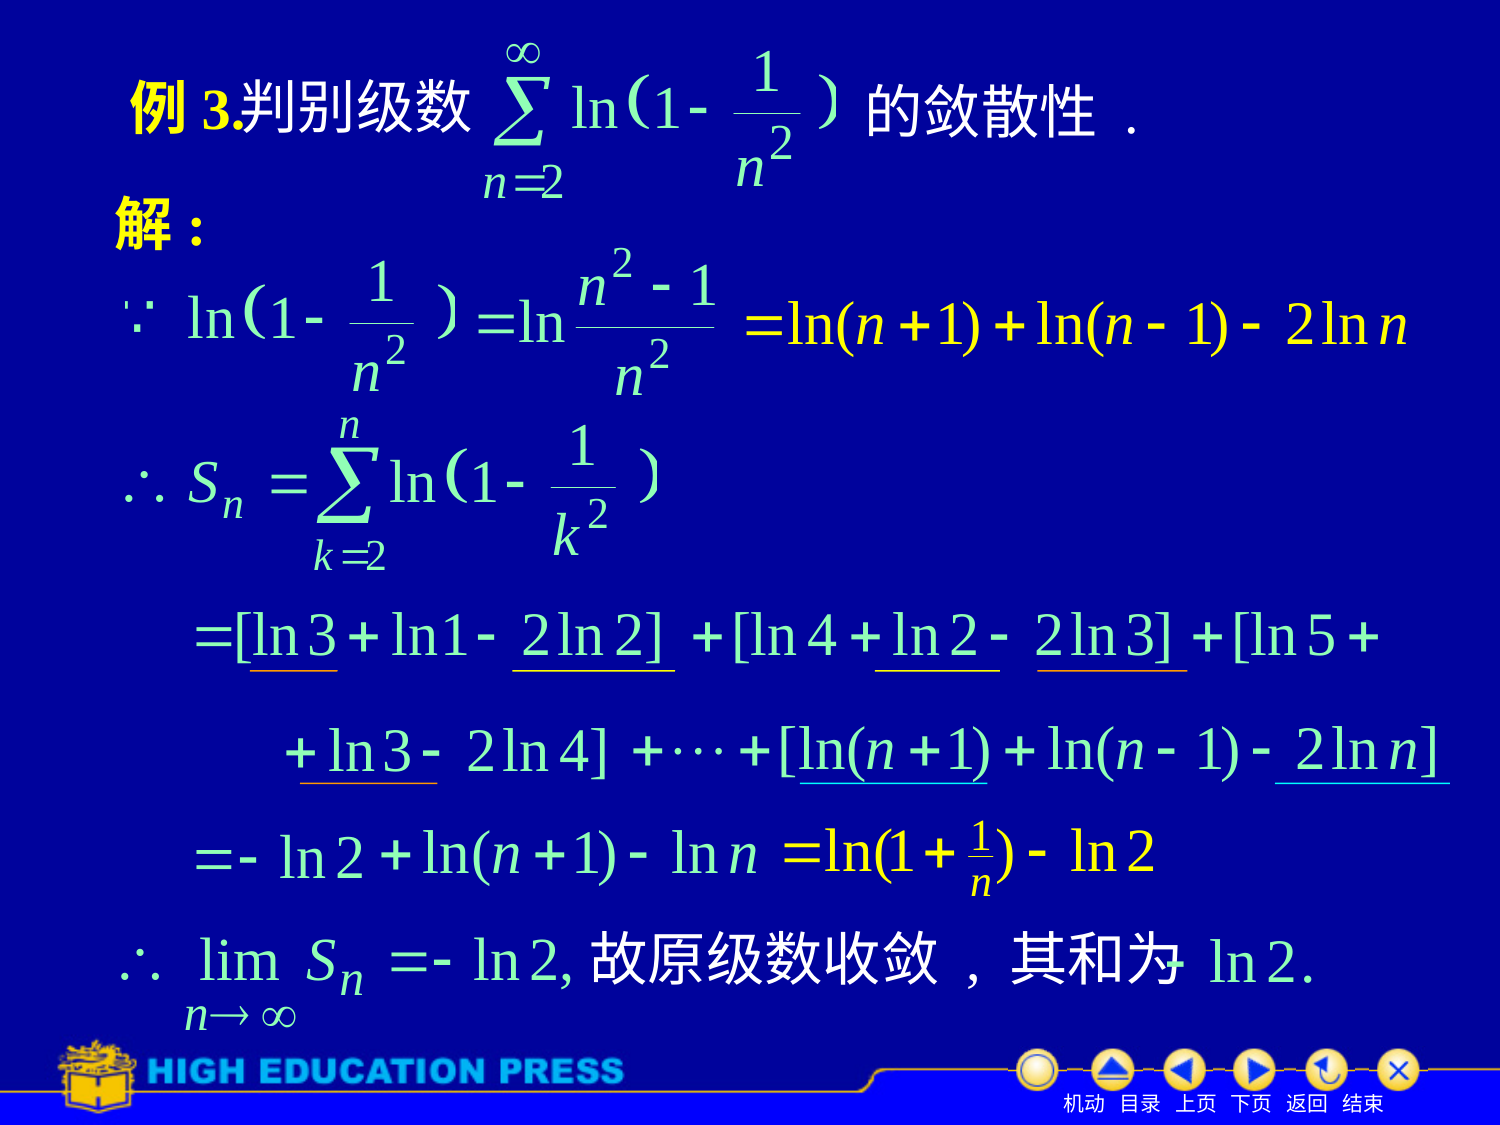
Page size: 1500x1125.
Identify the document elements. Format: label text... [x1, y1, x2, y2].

title 例3. [87, 50, 288, 163]
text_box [187, 606, 663, 672]
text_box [124, 399, 657, 575]
text_box 机动 目录 上页 下页 返回 结束 [1049, 1082, 1404, 1123]
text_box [187, 829, 367, 882]
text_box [737, 295, 1411, 363]
text_box 判别级数 [225, 62, 479, 148]
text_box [120, 927, 575, 1036]
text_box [280, 721, 608, 787]
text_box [124, 249, 455, 396]
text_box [479, 21, 836, 204]
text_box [1162, 933, 1313, 1000]
text_box 故原级数收敛 , 其和为 [575, 914, 1213, 1000]
picture [0, 0, 1500, 1125]
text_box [468, 239, 717, 400]
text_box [627, 720, 1438, 788]
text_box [687, 606, 1173, 671]
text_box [1187, 606, 1382, 671]
text_box 的敛散性 . [849, 67, 1213, 153]
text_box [374, 824, 761, 892]
text_box 解: [99, 179, 250, 265]
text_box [774, 812, 1159, 900]
